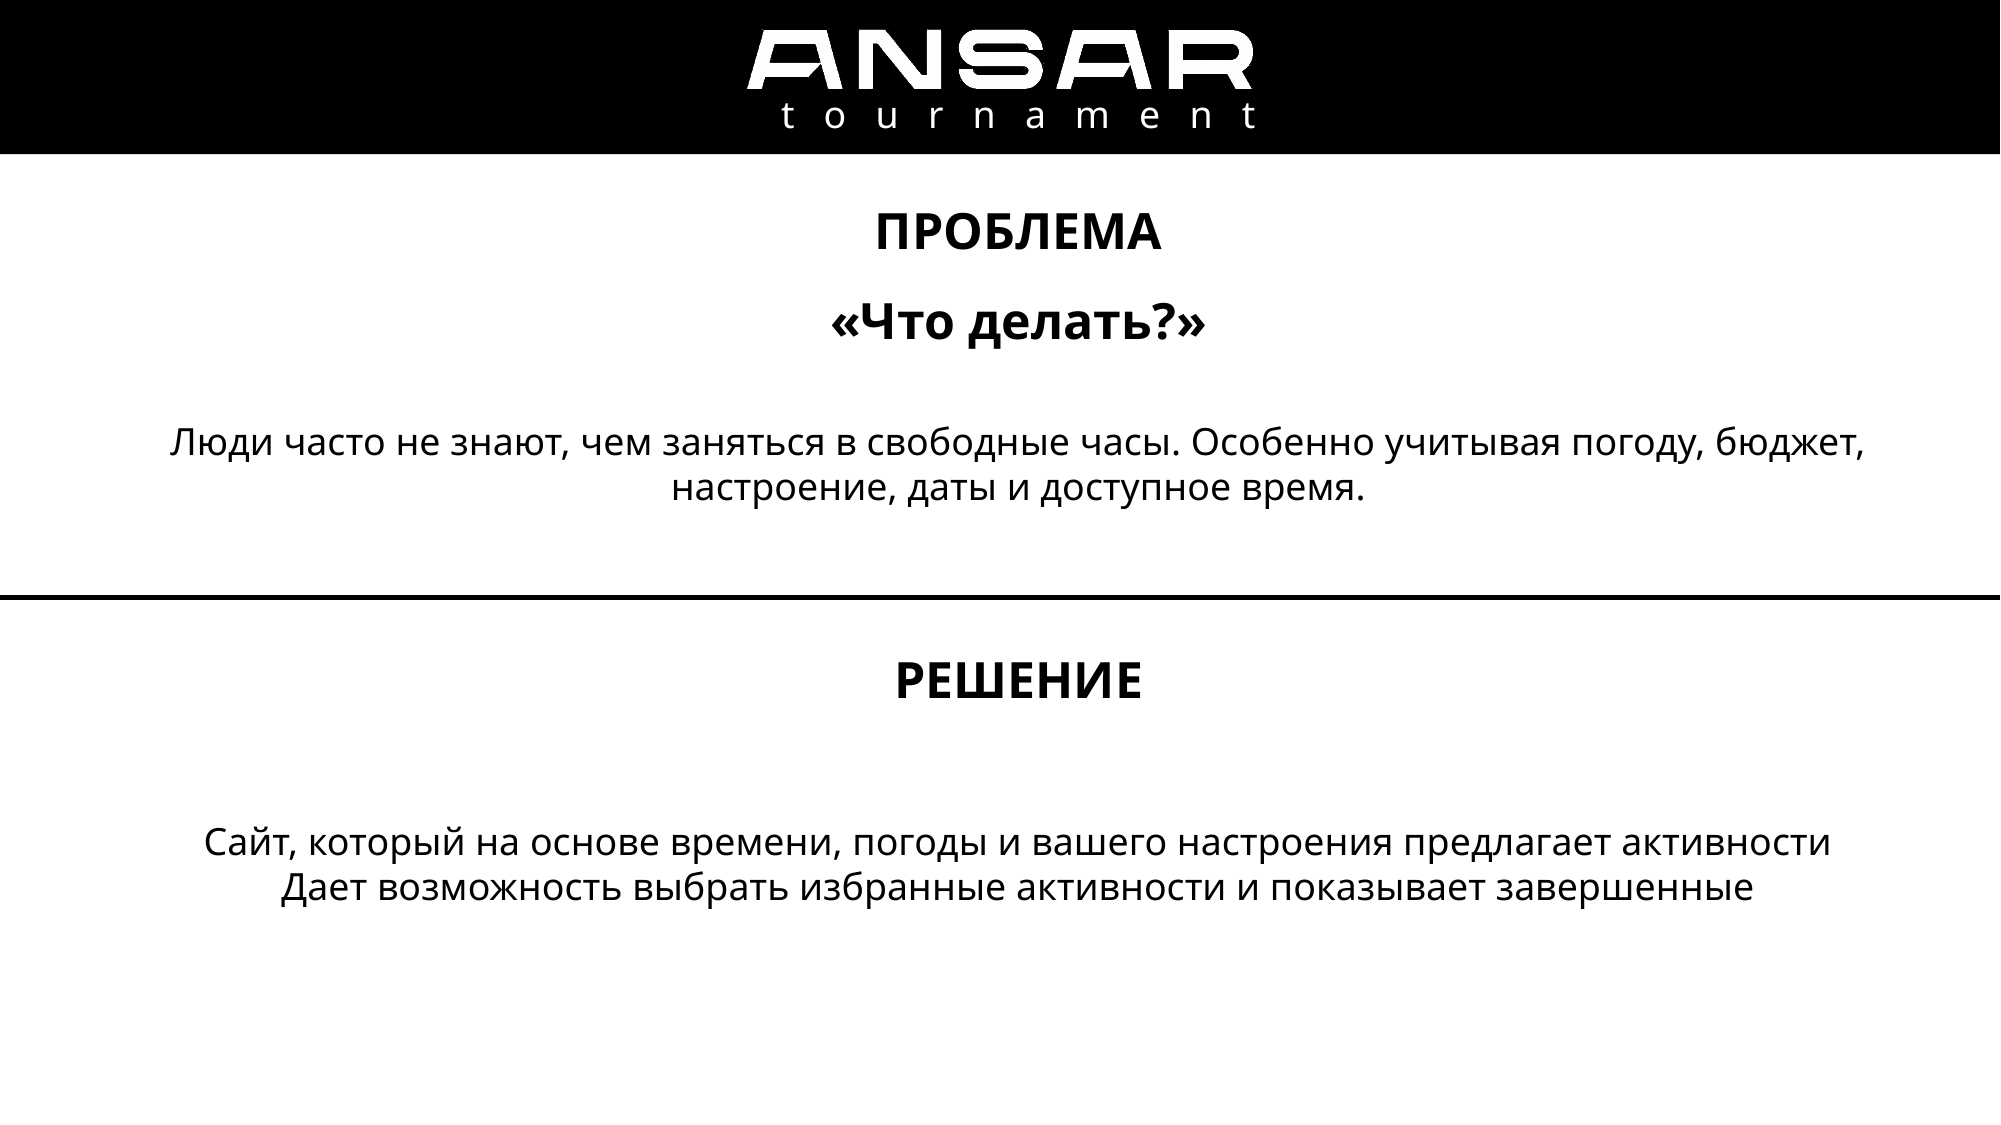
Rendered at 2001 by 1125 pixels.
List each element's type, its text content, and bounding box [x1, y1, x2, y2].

text_box ПРОБЛЕМА «Что делать?» [815, 192, 1222, 357]
text_box tournament [766, 84, 1271, 144]
text_box [0, 0, 2000, 156]
picture [747, 0, 1253, 89]
text_box РЕШЕНИЕ [879, 641, 1158, 716]
text_box Сайт, который на основе времени, погоды и вашего настроения предлагает активности Дает возможность выбрать избранные активности и показывает завершенные [188, 810, 1849, 915]
text_box Люди часто не знают, чем заняться в свободные часы. Особенно учитывая погоду, бюджет, настроение, даты и доступное время. [147, 410, 1890, 516]
